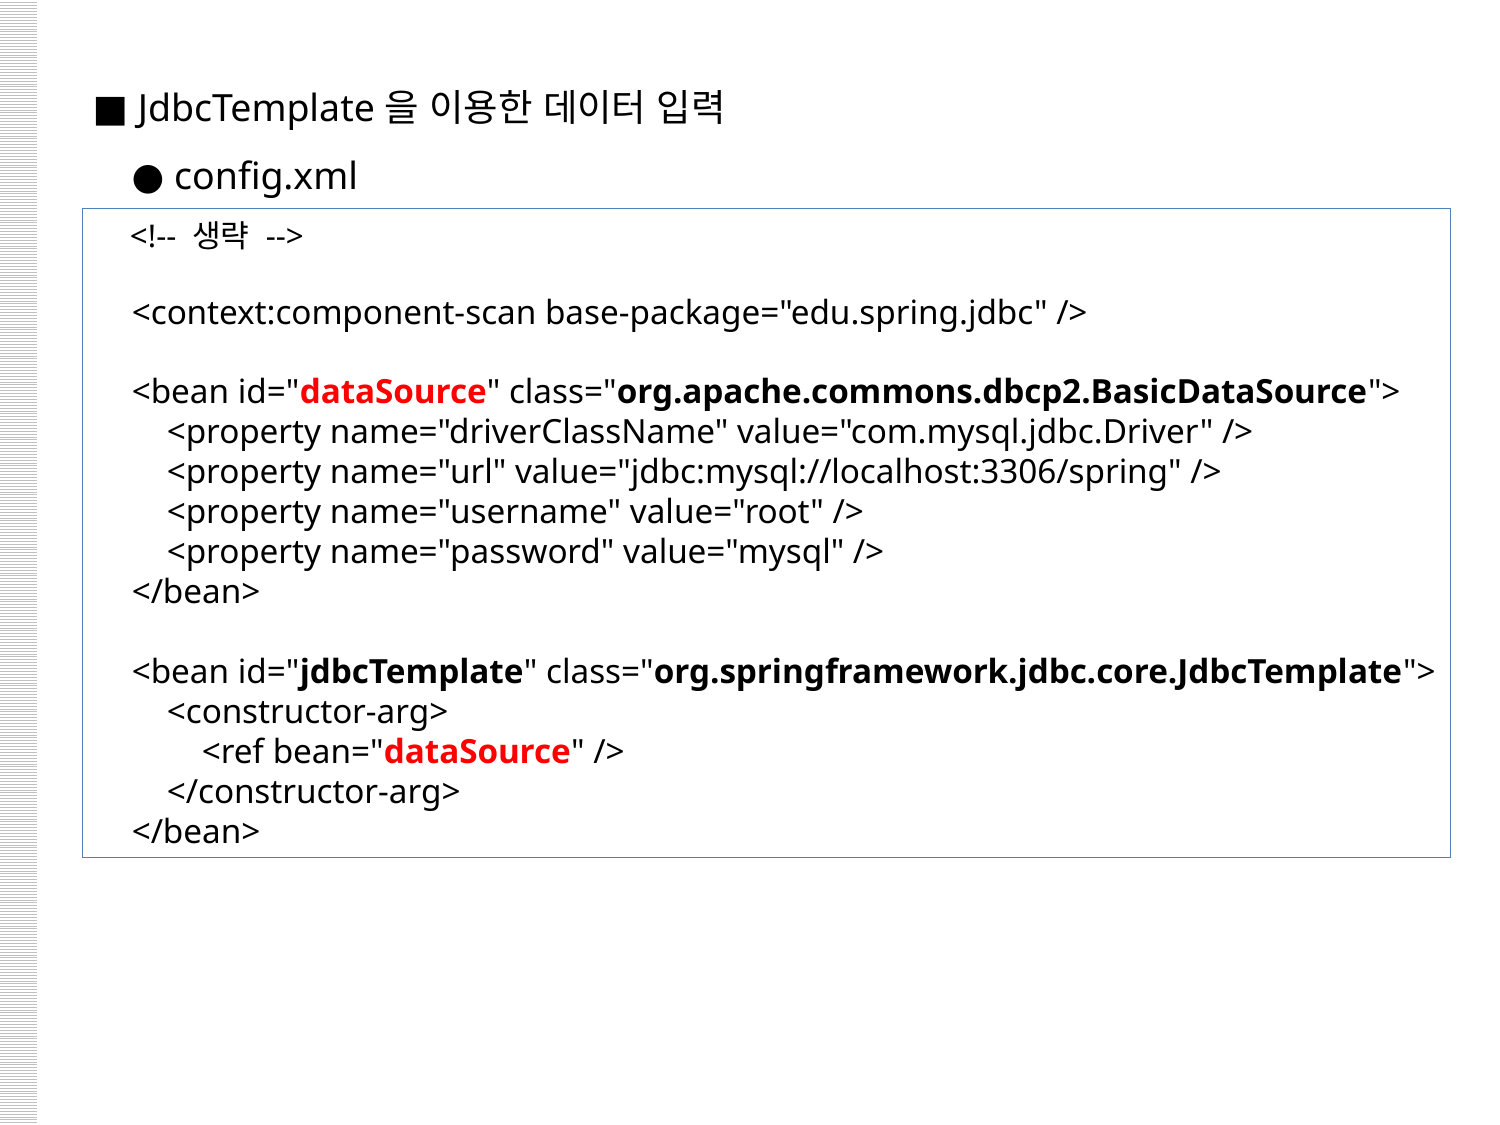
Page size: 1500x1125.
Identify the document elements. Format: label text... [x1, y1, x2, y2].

text_box ■ JdbcTemplate을 이용한 데이터 입력 ● config.xml [77, 54, 742, 205]
text_box <!-- 생략 --> <context:component-scan base-package="edu.spring.jdbc" /> <bean id="dataSource" class="org.apache.commons.dbcp2.BasicDataSource"> <property name="driverClassName" value="com.mysql.jdbc.Driver" /> <property name="url" value="jdbc:mysql://localhost:3306/spring" /> <property name="username" value="root" /> <property name="password" value="mysql" /> </bean> <bean id="jdbcTemplate" class="org.springframework.jdbc.core.JdbcTemplate"> <constructor-arg> <ref bean="dataSource" /> </constructor-arg> </bean> [82, 208, 1451, 858]
